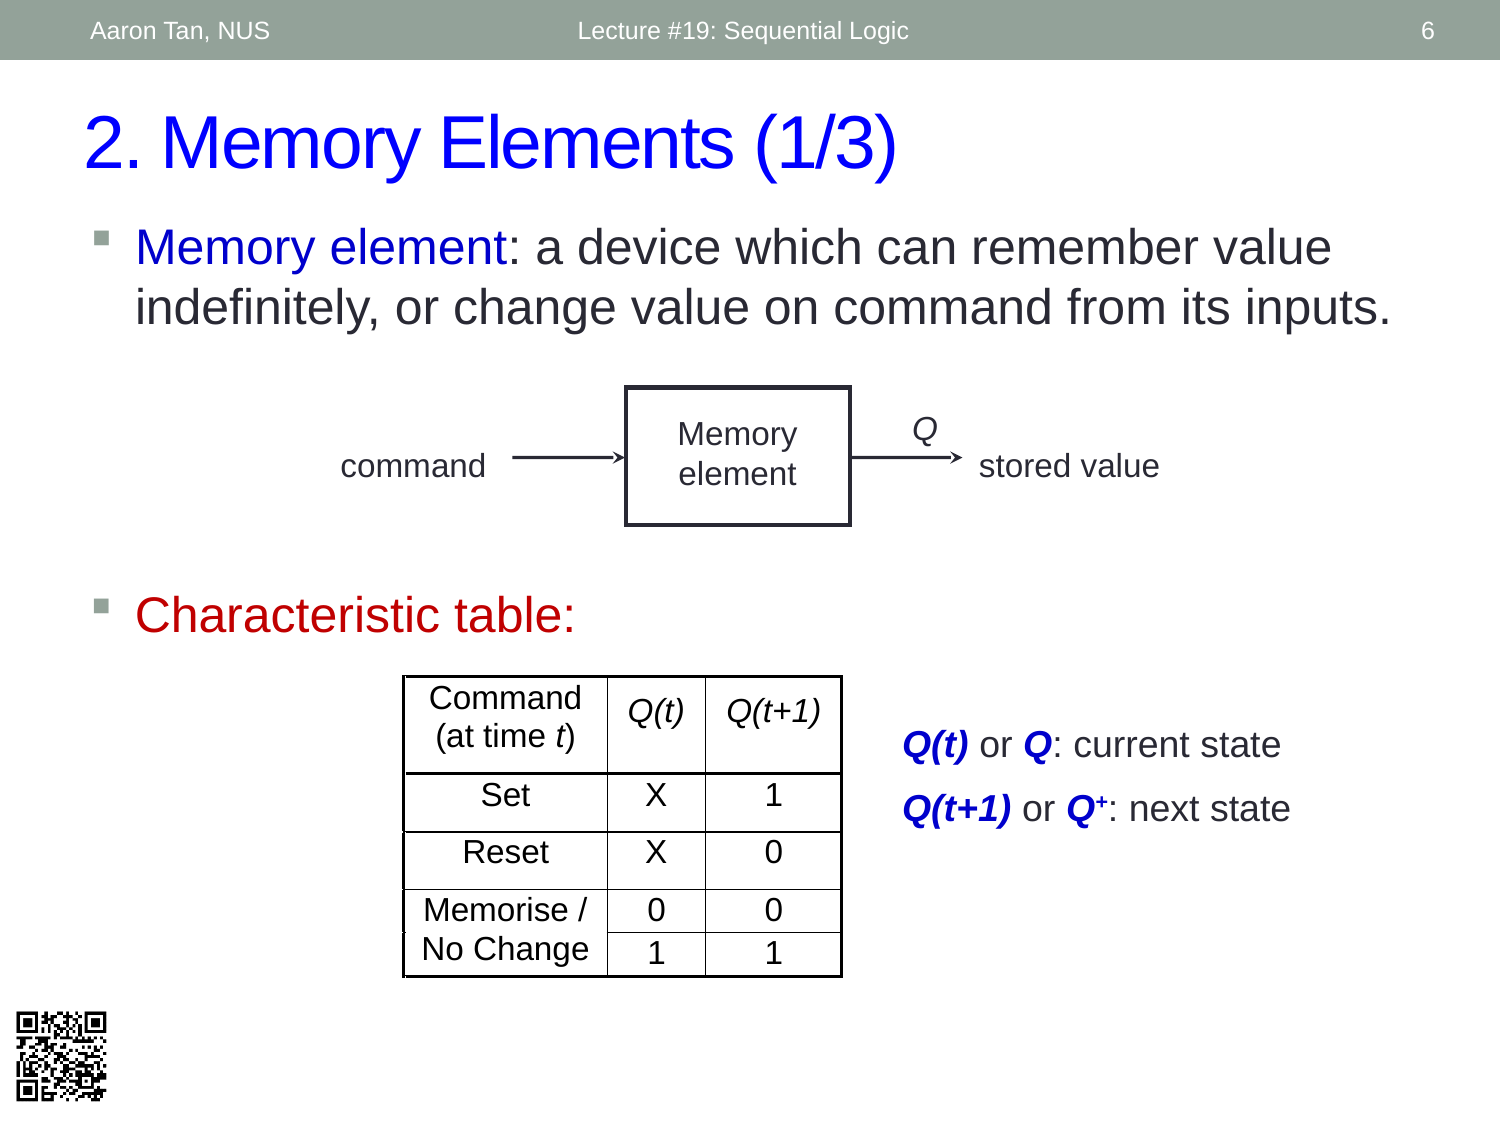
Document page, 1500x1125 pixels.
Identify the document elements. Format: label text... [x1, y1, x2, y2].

text_box Characteristic table: [74, 575, 1425, 675]
title 2. Memory Elements (1/3) [68, 86, 1450, 192]
text_box Memory element: a device which can remember value indefinitely, or change value on command from its inputs. [74, 206, 1425, 375]
slide_number Aaron Tan, NUS [75, 3, 550, 57]
picture [10, 1005, 112, 1107]
slide_number 6 [1308, 3, 1450, 57]
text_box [312, 387, 1188, 526]
footer Lecture #19: Sequential Logic [562, 3, 1238, 57]
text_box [387, 674, 1326, 1007]
